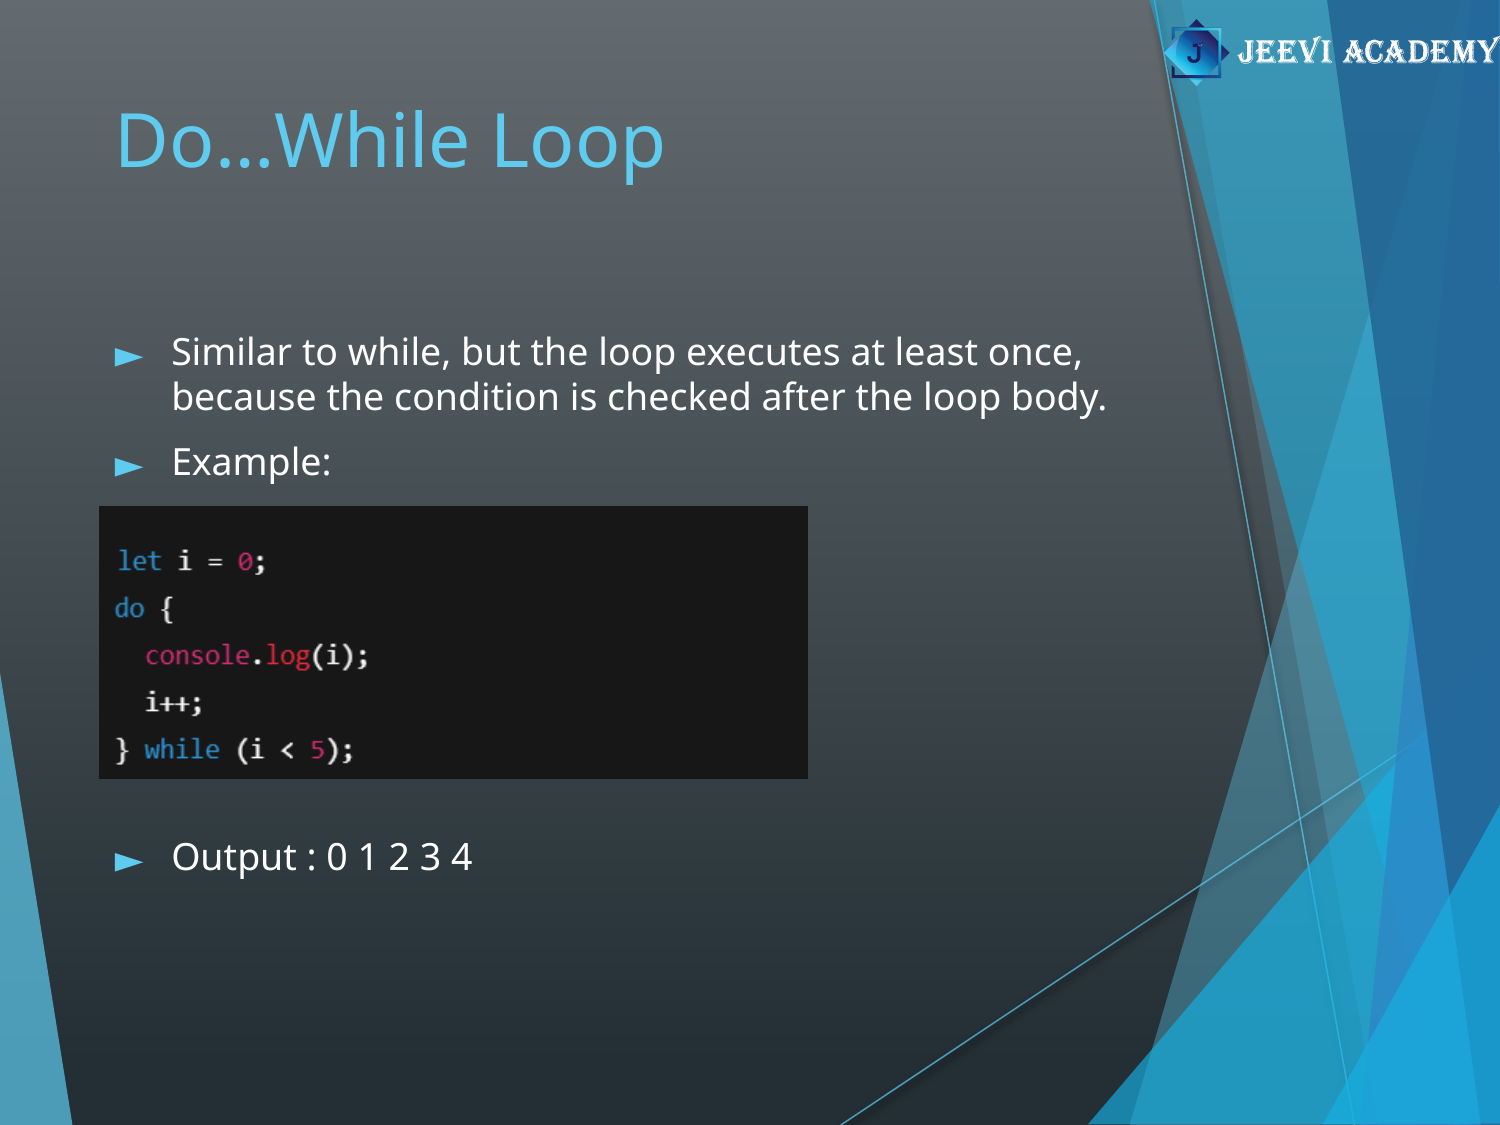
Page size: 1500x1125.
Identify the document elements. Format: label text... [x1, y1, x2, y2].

picture [1159, 15, 1500, 89]
title Do…While Loop [99, 84, 1142, 200]
picture [99, 506, 809, 779]
list Similar to while, but the loop executes at least once, because the condition is checked after the loop body. Example: Output : 0 1 2 3 4 [99, 254, 1142, 1031]
